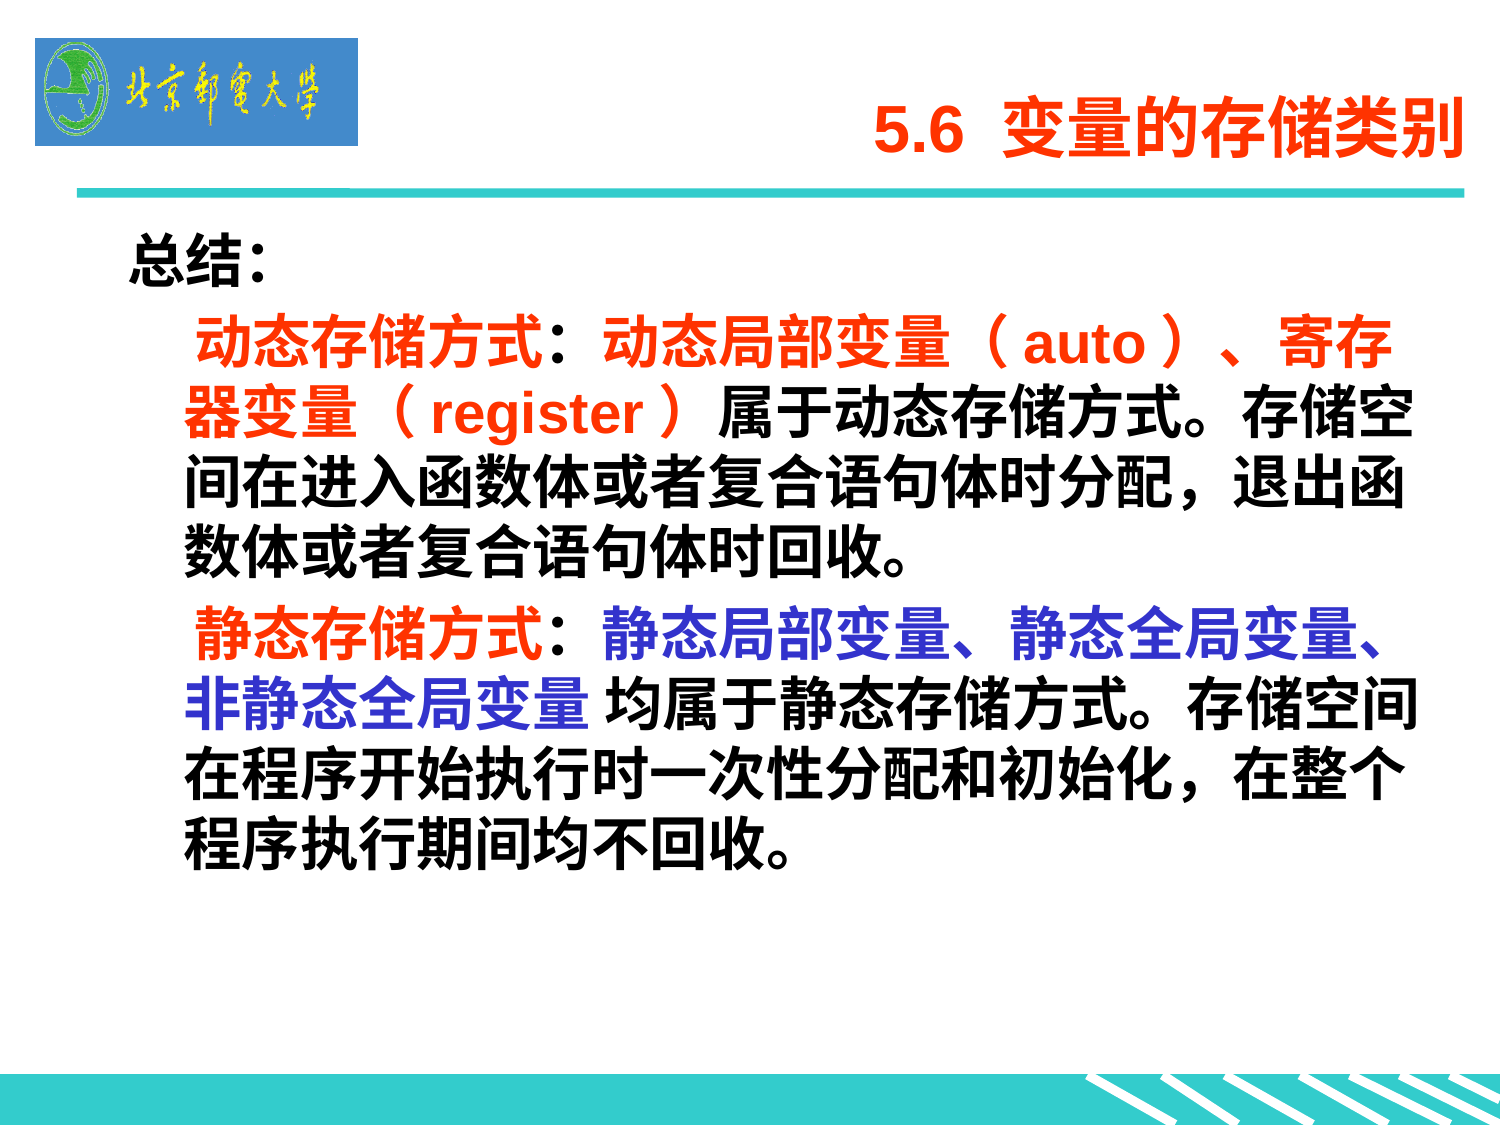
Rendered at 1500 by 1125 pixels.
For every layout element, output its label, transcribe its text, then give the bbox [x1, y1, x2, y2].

title 5.6 变量的存储类别 [207, 66, 1483, 185]
picture [34, 37, 358, 146]
list 总结： 动态存储方式：动态局部变量（auto）、寄存器变量（register）属于动态存储方式。存储空间在进入函数体或者复合语句体时分配，退出函数体或者复合语句体时回收。 静态存储方式：静态局部变量、静态全局变量、非静态全局变量 均属于静态存储方式。存储空间在程序开始执行时一次性分配和初始化，在整个程序执行期间均不回收。 [112, 216, 1436, 974]
